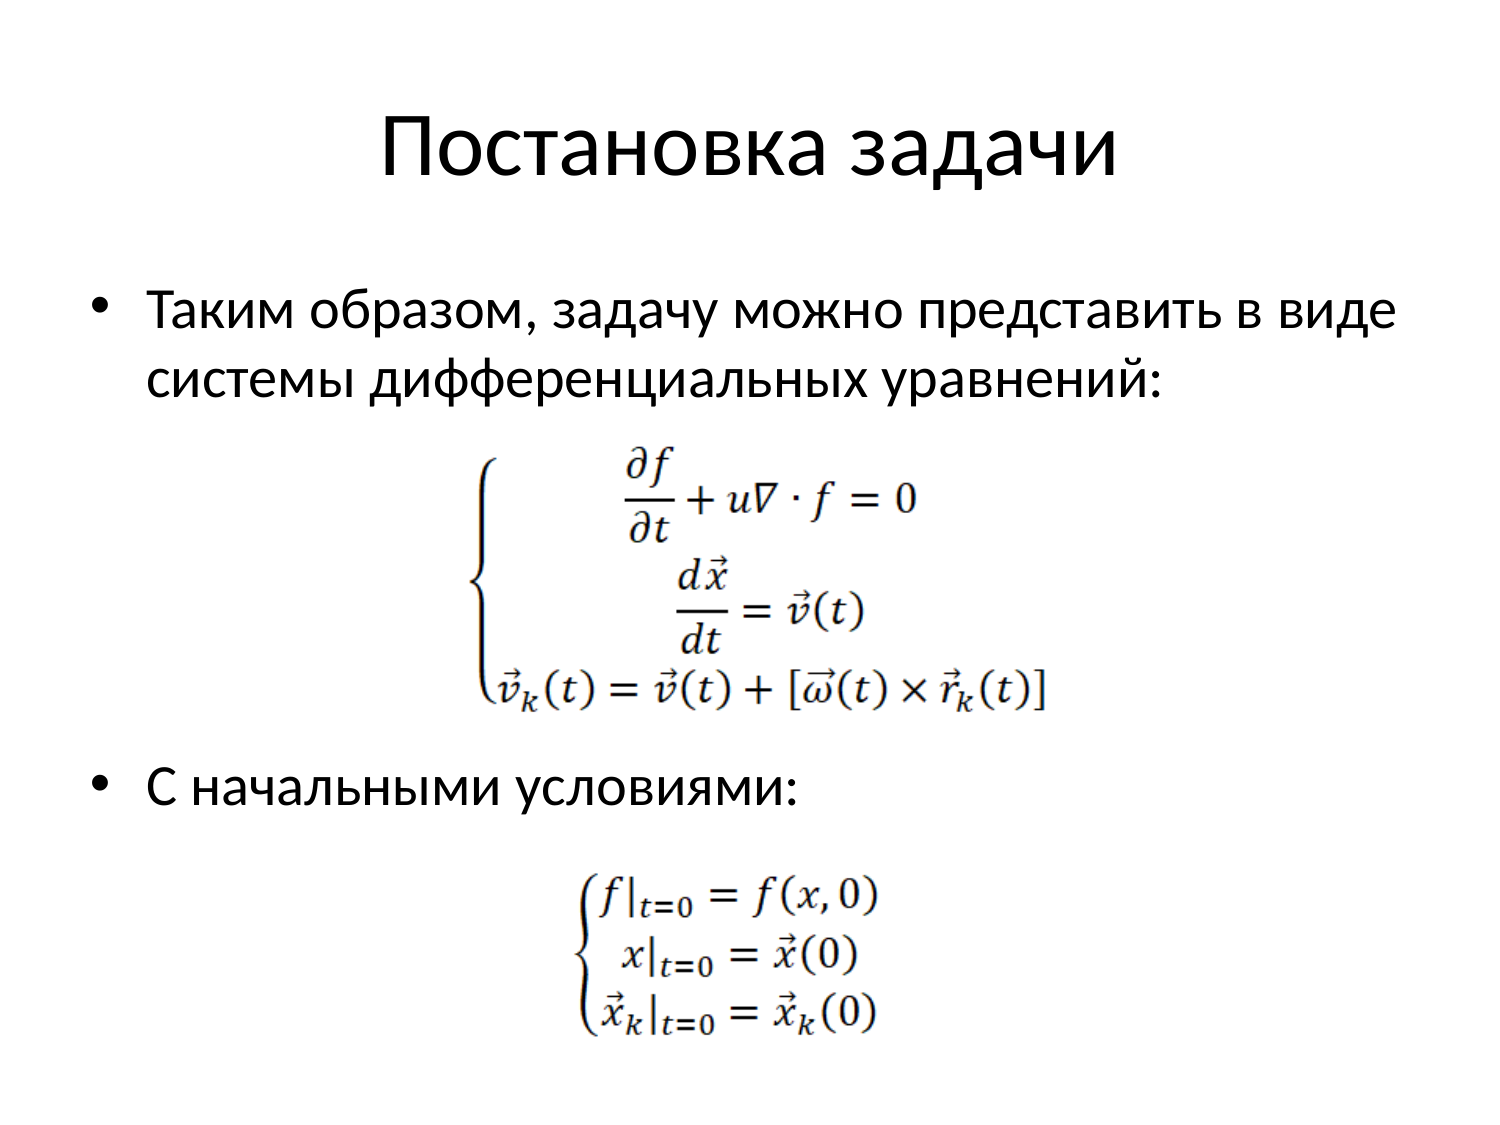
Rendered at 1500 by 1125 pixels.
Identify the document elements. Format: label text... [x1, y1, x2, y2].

picture [562, 855, 908, 1058]
picture [445, 433, 1068, 734]
text_box Таким образом, задачу можно представить в виде системы дифференциальных уравнений: С начальными условиями: [75, 262, 1425, 1005]
text_box Постановка задачи [75, 45, 1425, 233]
